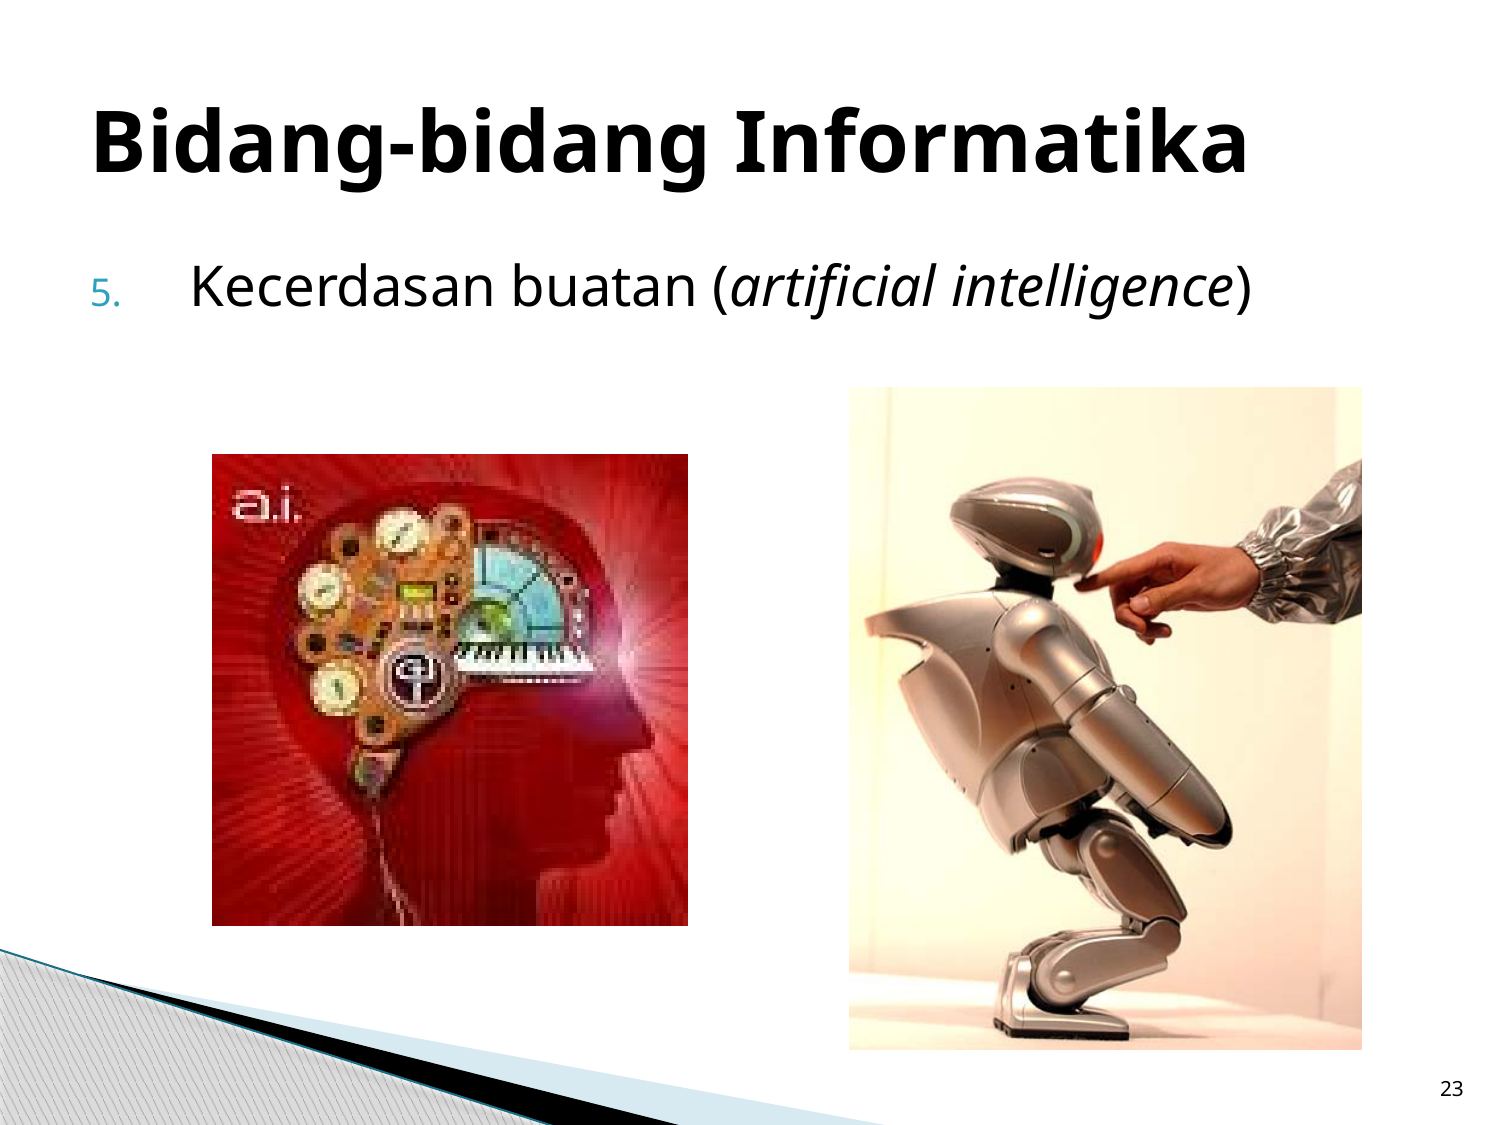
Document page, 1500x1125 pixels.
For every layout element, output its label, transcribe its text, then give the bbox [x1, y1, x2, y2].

picture [212, 454, 688, 926]
list Kecerdasan buatan (artificial intelligence) [75, 243, 1425, 986]
title Bidang-bidang Informatika [75, 45, 1425, 233]
picture [849, 387, 1362, 1051]
slide_number 23 [1418, 1051, 1479, 1112]
